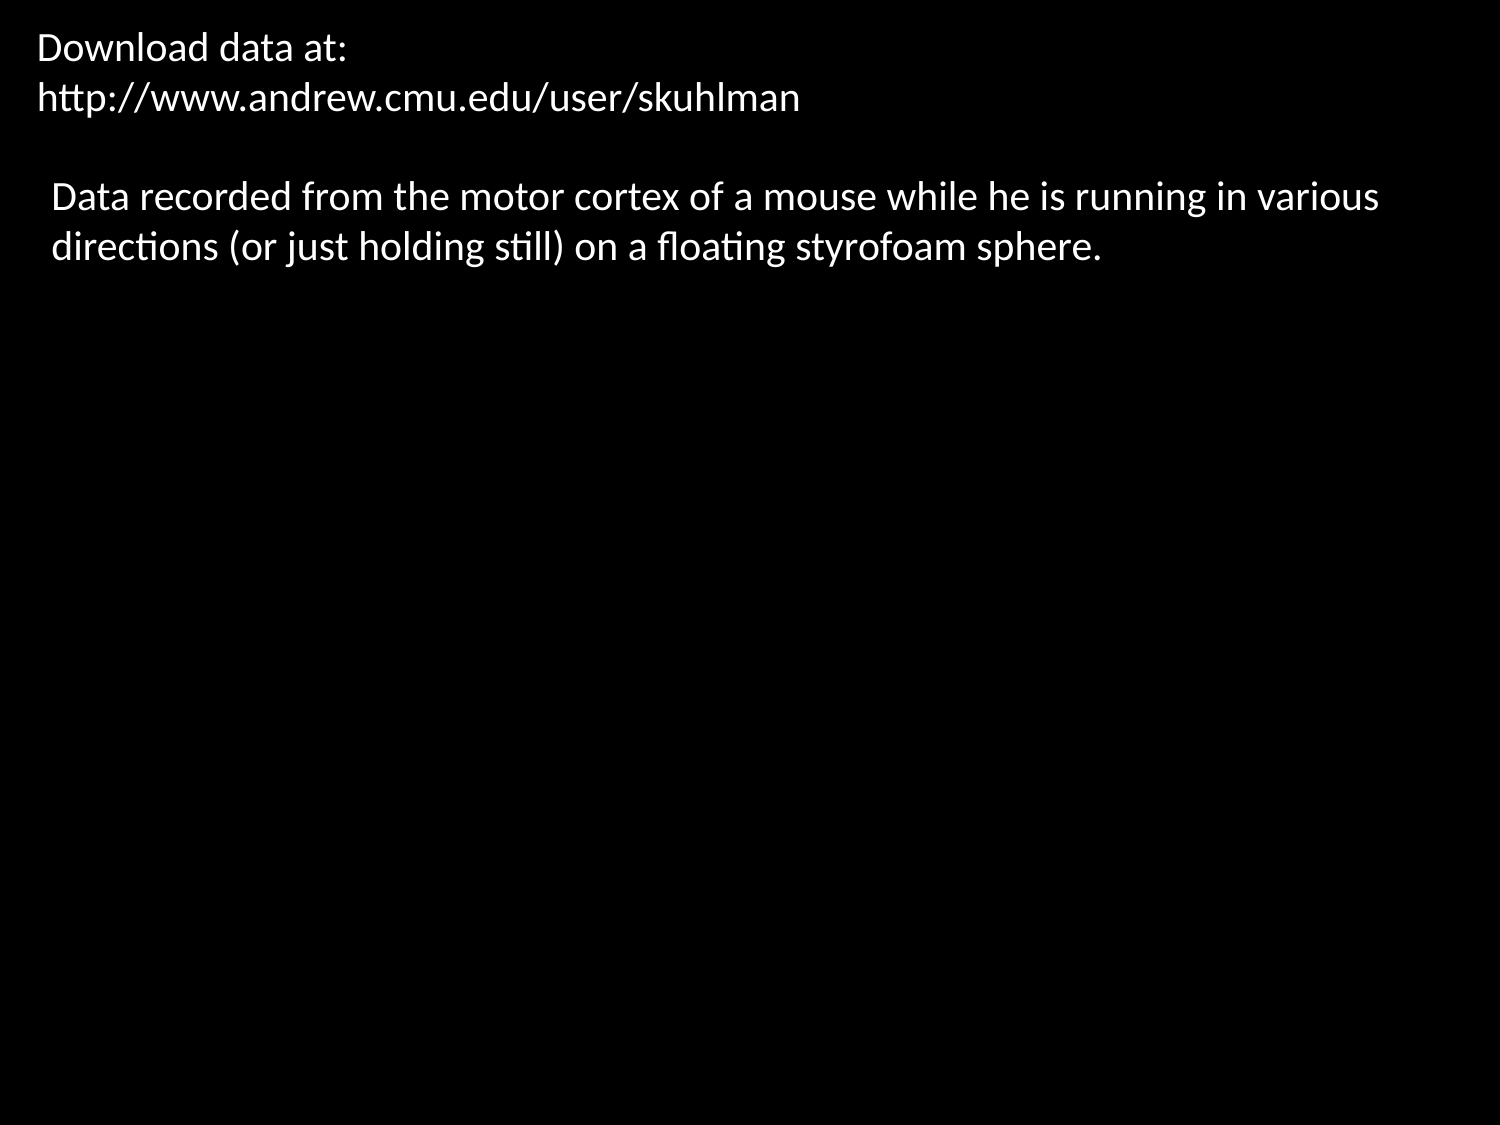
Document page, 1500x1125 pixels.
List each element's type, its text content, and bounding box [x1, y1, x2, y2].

text_box Download data at: http://www.andrew.cmu.edu/user/skuhlman [22, 12, 817, 128]
text_box Data recorded from the motor cortex of a mouse while he is running in various directions (or just holding still) on a floating styrofoam sphere. [36, 161, 1461, 277]
